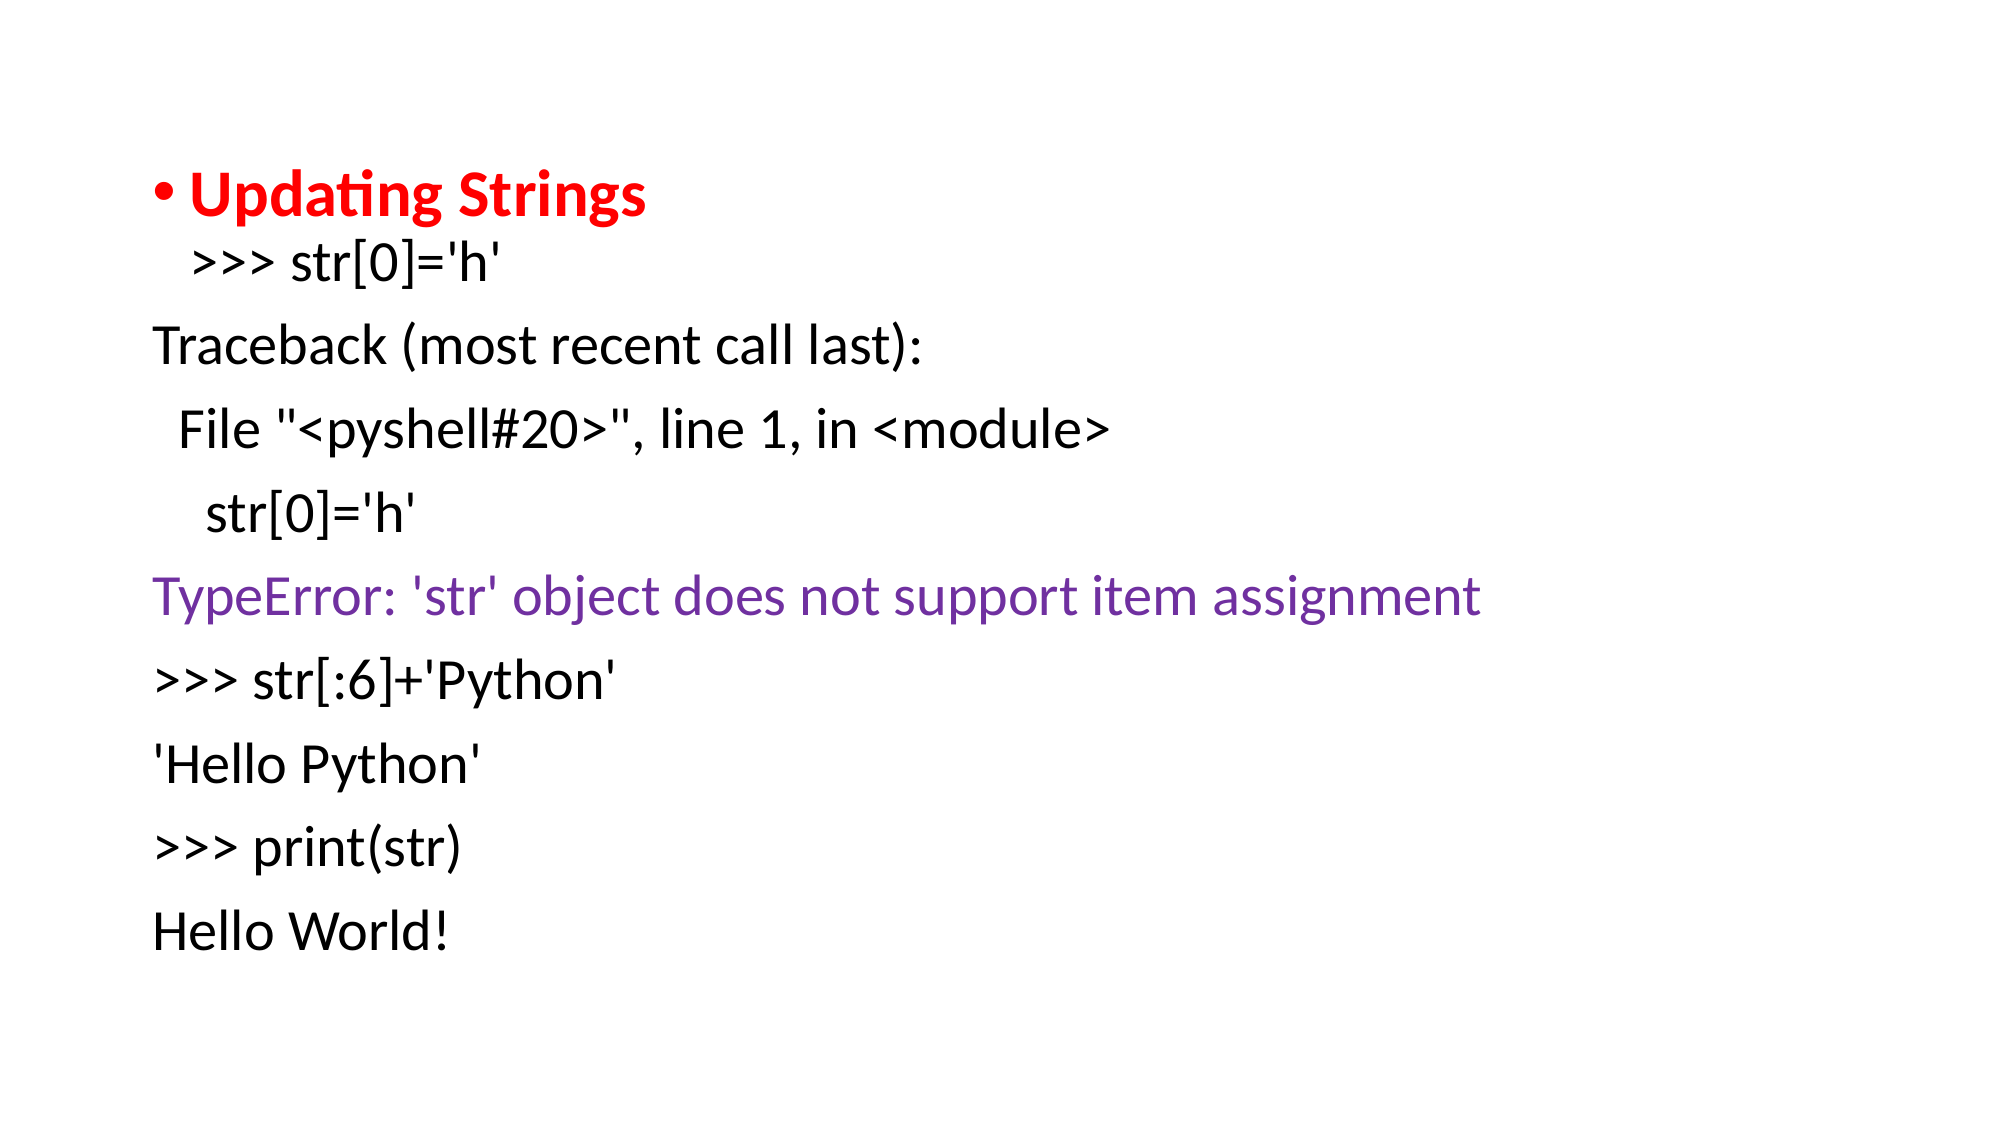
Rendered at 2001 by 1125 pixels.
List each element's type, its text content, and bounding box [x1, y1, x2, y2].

list Updating Strings >>> str[0]='h' Traceback (most recent call last): File "<pyshell#20>", line 1, in <module> str[0]='h' TypeError: 'str' object does not support item assignment >>> str[:6]+'Python' 'Hello Python' >>> print(str) Hello World! [137, 60, 1863, 1014]
